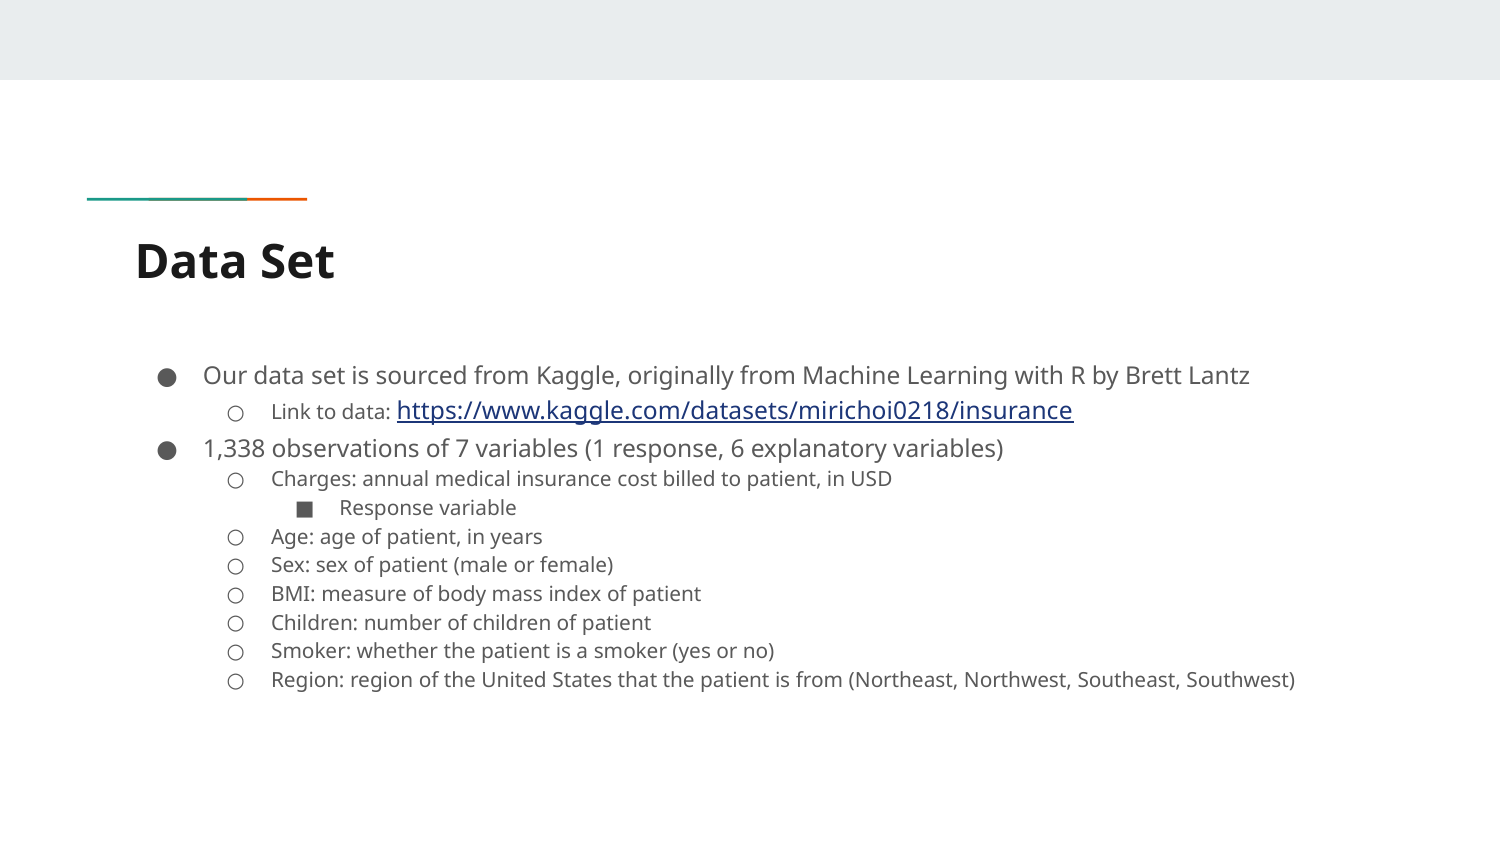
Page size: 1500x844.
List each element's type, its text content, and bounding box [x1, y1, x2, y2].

list Our data set is sourced from Kaggle, originally from Machine Learning with R by Brett Lantz Link to data: https://www.kaggle.com/datasets/mirichoi0218/insurance 1,338 observations of 7 variables (1 response, 6 explanatory variables) Charges: annual medical insurance cost billed to patient, in USD Response variable Age: age of patient, in years Sex: sex of patient (male or female) BMI: measure of body mass index of patient Children: number of children of patient Smoker: whether the patient is a smoker (yes or no) Region: region of the United States that the patient is from (Northeast, Northwest, Southeast, Southwest) [119, 341, 1381, 712]
title Data Set [119, 216, 1381, 305]
